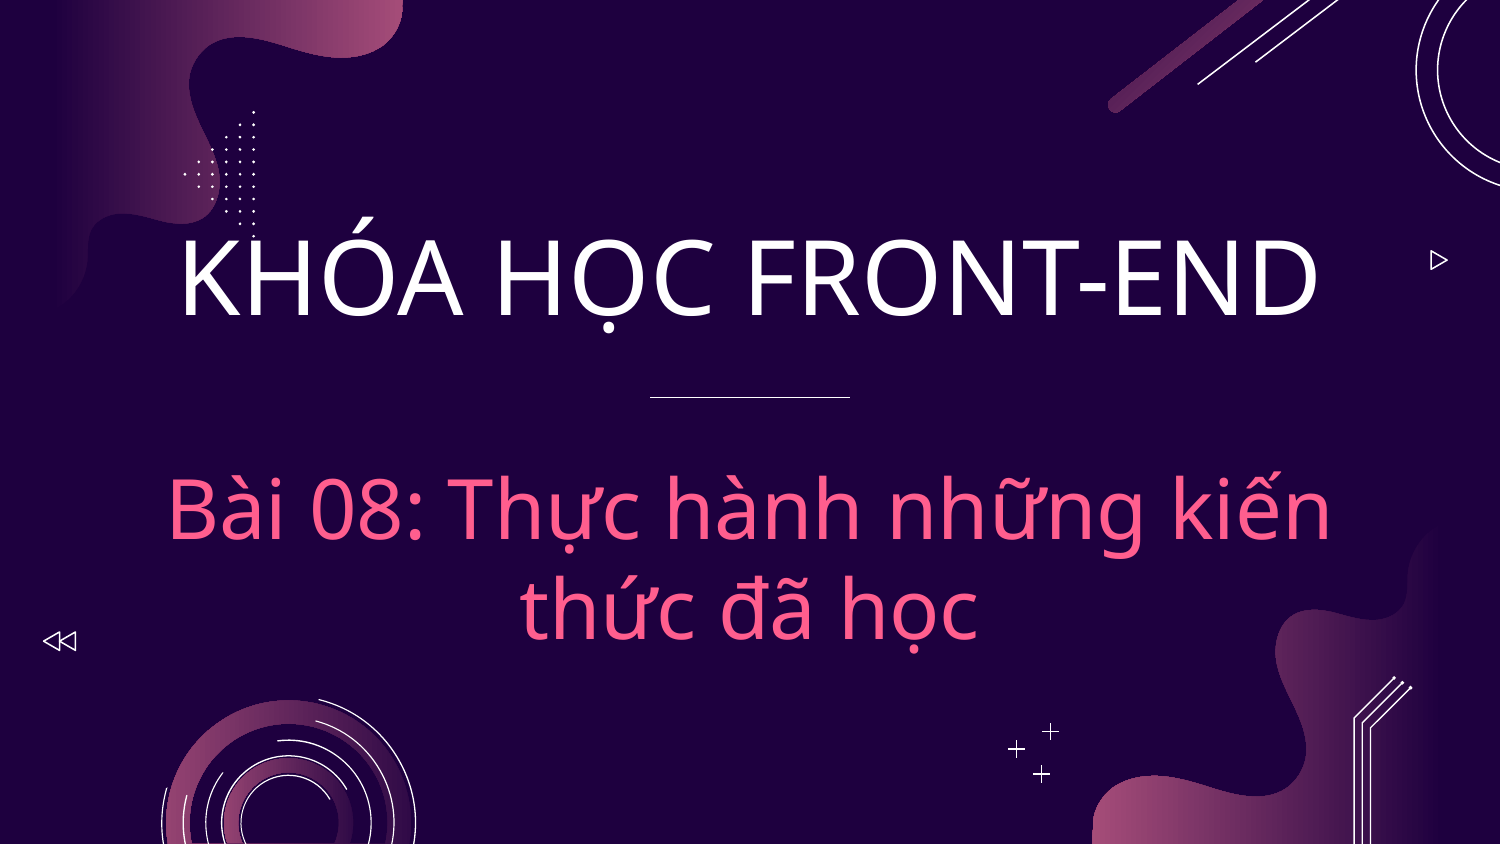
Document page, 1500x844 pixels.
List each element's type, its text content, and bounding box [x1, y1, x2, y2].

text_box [1007, 722, 1060, 784]
title KHÓA HỌC FRONT-END Bài 08: Thực hành những kiến thức đã học [99, 196, 1400, 450]
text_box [183, 110, 256, 238]
